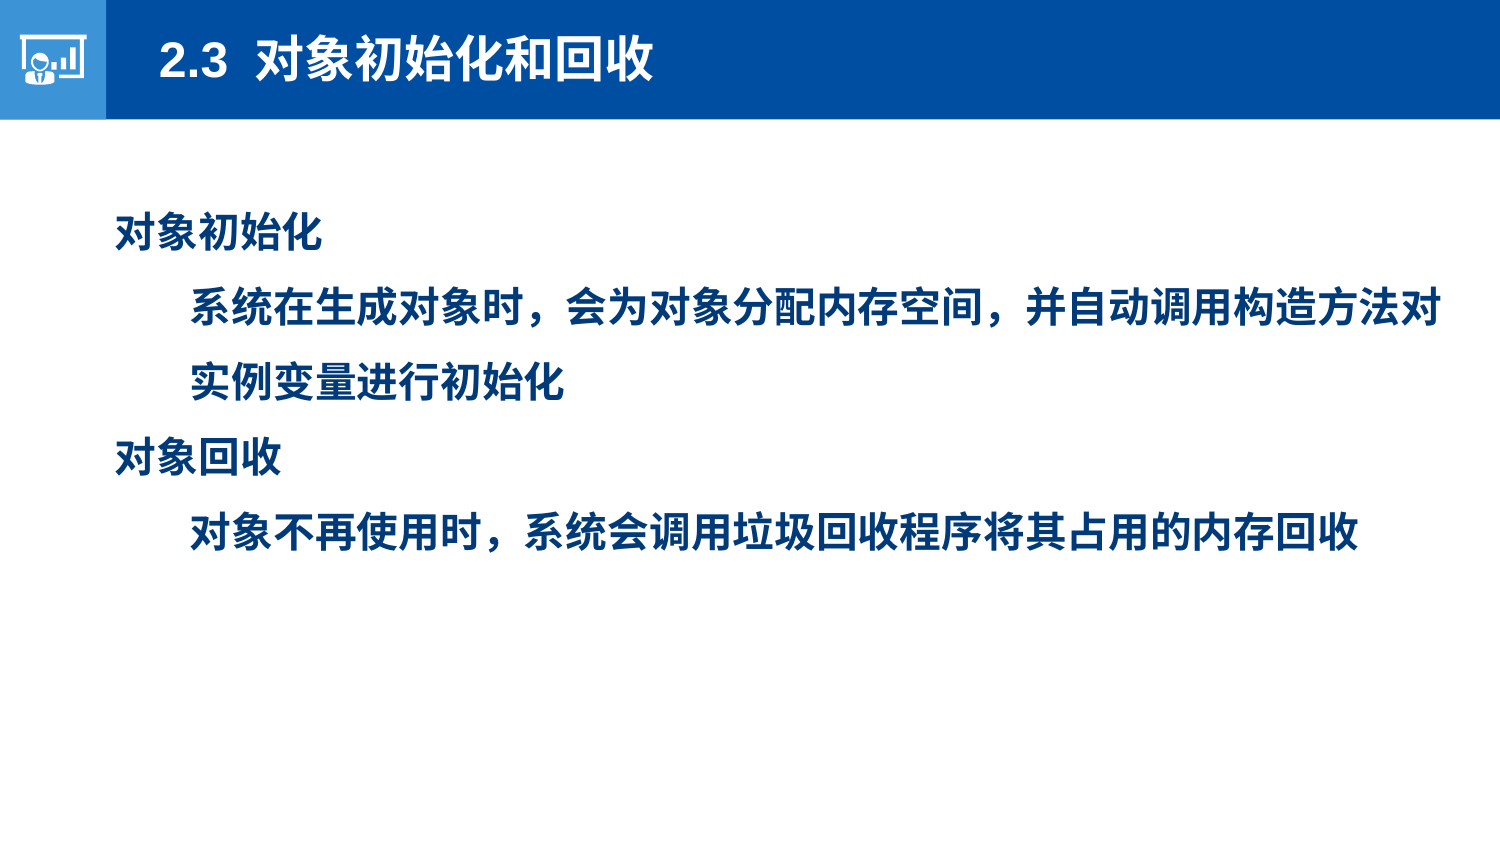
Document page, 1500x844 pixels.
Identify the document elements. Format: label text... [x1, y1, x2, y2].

text_box 2.3 对象初始化和回收 [144, 20, 670, 95]
text_box 对象初始化 系统在生成对象时，会为对象分配内存空间，并自动调用构造方法对实例变量进行初始化 对象回收 对象不再使用时，系统会调用垃圾回收程序将其占用的内存回收 [100, 173, 1471, 564]
